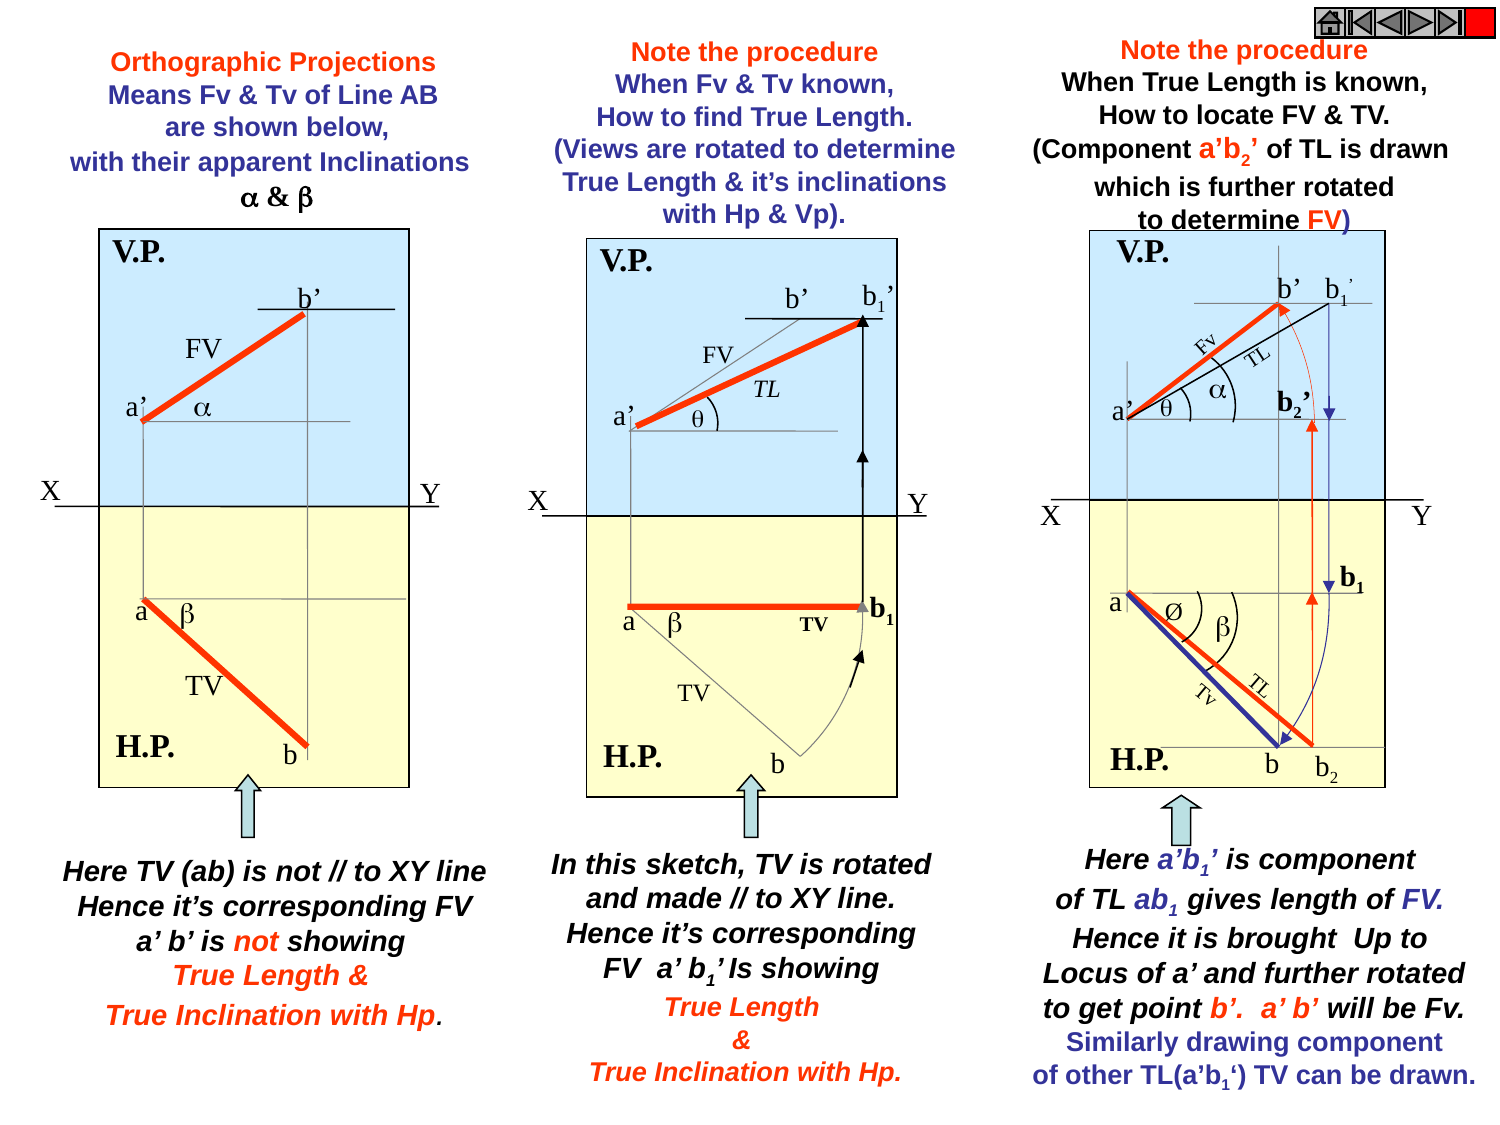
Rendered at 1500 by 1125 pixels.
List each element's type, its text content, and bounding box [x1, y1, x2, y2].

text_box [1162, 795, 1201, 846]
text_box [1187, 362, 1244, 430]
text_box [1094, 361, 1150, 626]
text_box [235, 788, 261, 838]
text_box In this sketch, TV is rotated and made // to XY line. Hence it’s corresponding FV a’ b1’ Is showing True Length & True Inclination with Hp. [536, 837, 955, 1095]
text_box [1024, 221, 1448, 788]
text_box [671, 394, 724, 441]
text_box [1126, 593, 1279, 748]
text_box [1354, 430, 1363, 594]
text_box Note the procedure When True Length is known, How to locate FV & TV. (Component a’b2’ of TL is drawn which is further rotated to determine FV) [1017, 24, 1472, 242]
text_box Here TV (ab) is not // to XY line Hence it’s corresponding FV a’ b’ is not showing True Length & True Inclination with Hp. [12, 844, 536, 1039]
text_box Note the procedure When Fv & Tv known, How to find True Length. (Views are rotated to determine True Length & it’s inclinations with Hp & Vp). [538, 27, 971, 237]
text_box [1150, 430, 1322, 588]
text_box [512, 231, 944, 797]
text_box Orthographic Projections Means Fv & Tv of Line AB are shown below, with their apparent Inclinations  &  [55, 37, 499, 220]
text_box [24, 221, 457, 788]
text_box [1126, 262, 1370, 430]
text_box Here a’b1’ is component of TL ab1 gives length of FV. Hence it is brought Up to Locus of a’ and further rotated to get point b’. a’ b’ will be Fv. Similarly drawing component of other TL(a’b1‘) TV can be drawn. [1017, 832, 1491, 1102]
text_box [1322, 430, 1354, 588]
text_box [744, 797, 758, 838]
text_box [1128, 588, 1355, 790]
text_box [1315, 7, 1496, 38]
